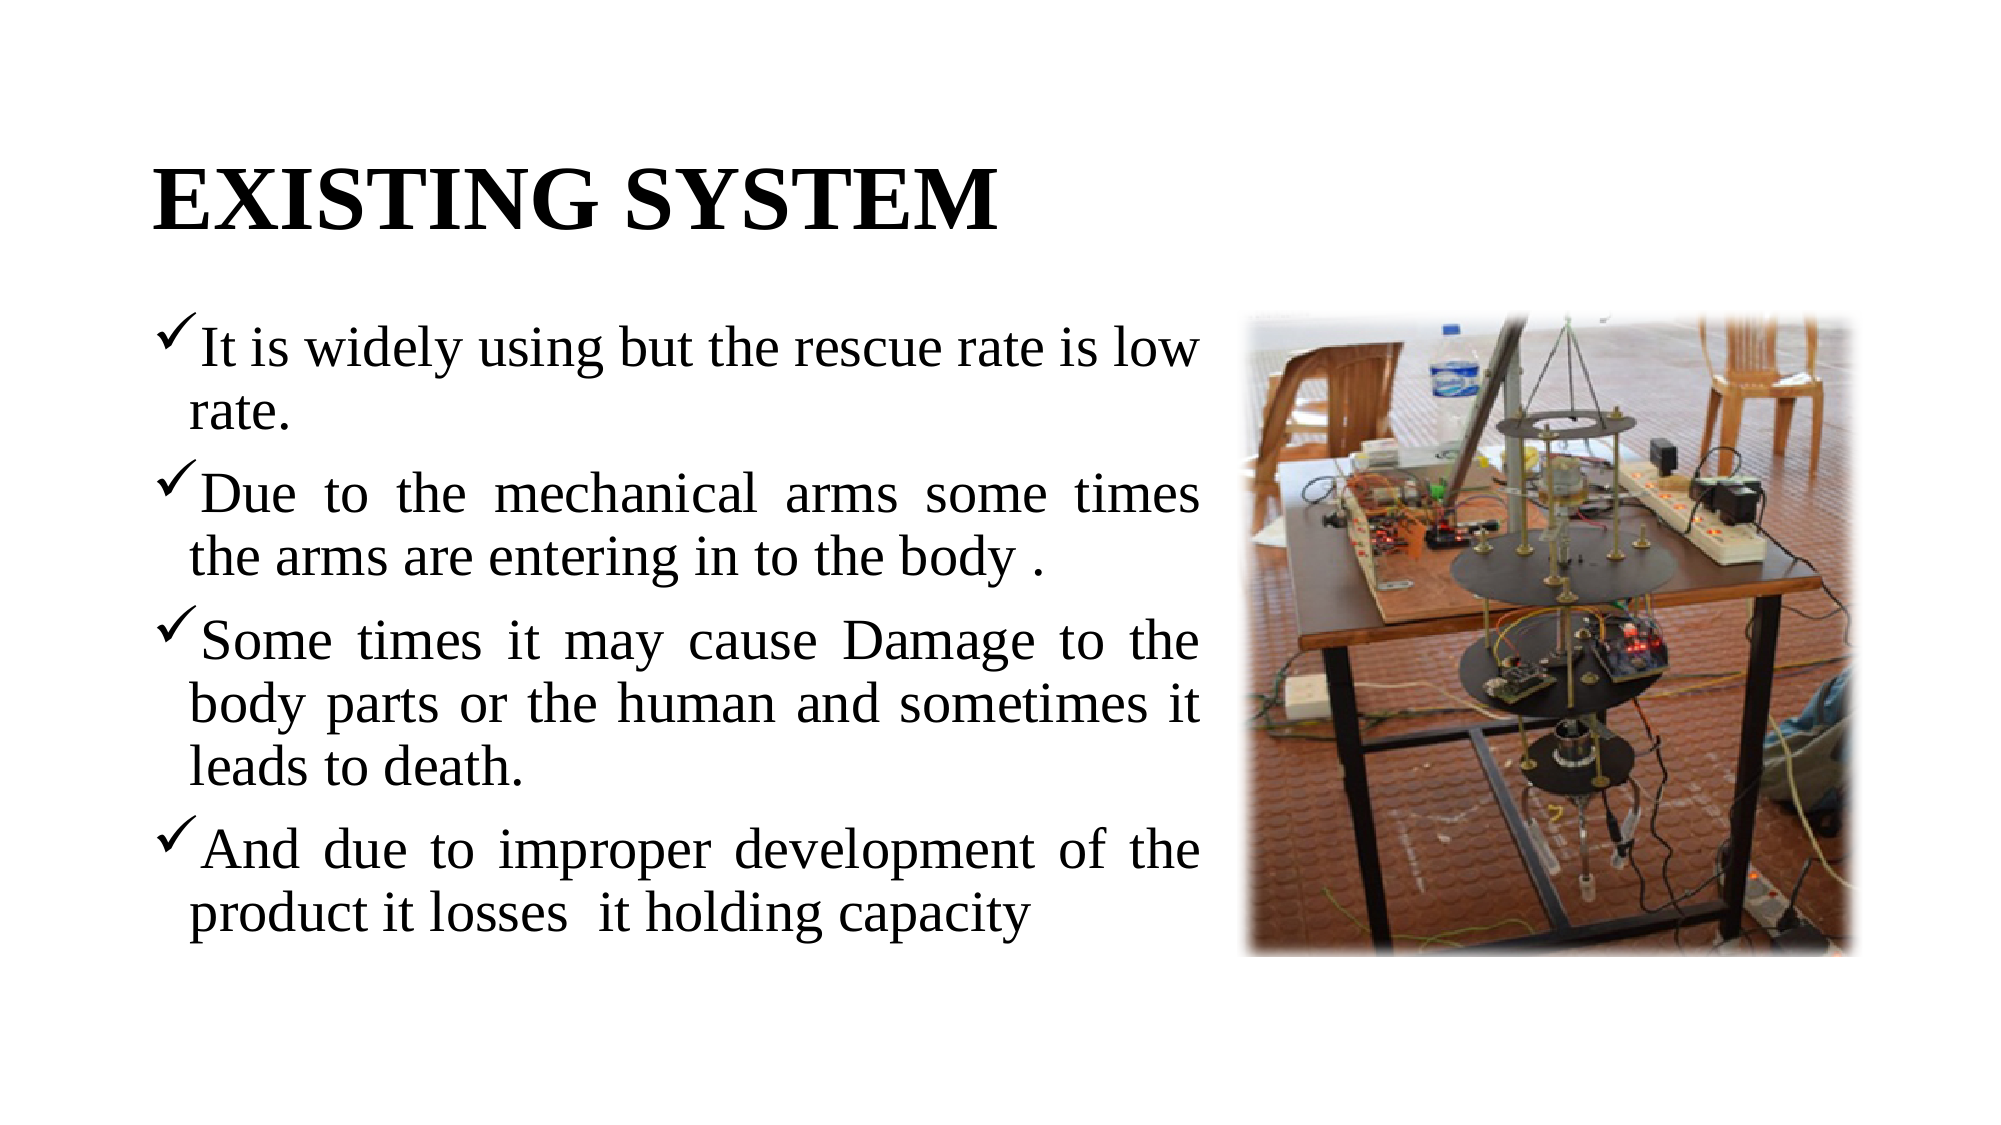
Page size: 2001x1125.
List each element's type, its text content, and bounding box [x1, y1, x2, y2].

picture [1235, 308, 1863, 967]
title EXISTING SYSTEM [137, 91, 1863, 309]
list It is widely using but the rescue rate is low rate. Due to the mechanical arms some times the arms are entering in to the body . Some times it may cause Damage to the body parts or the human and sometimes it leads to death. And due to improper development of the product it losses it holding capacity [137, 308, 1217, 1023]
